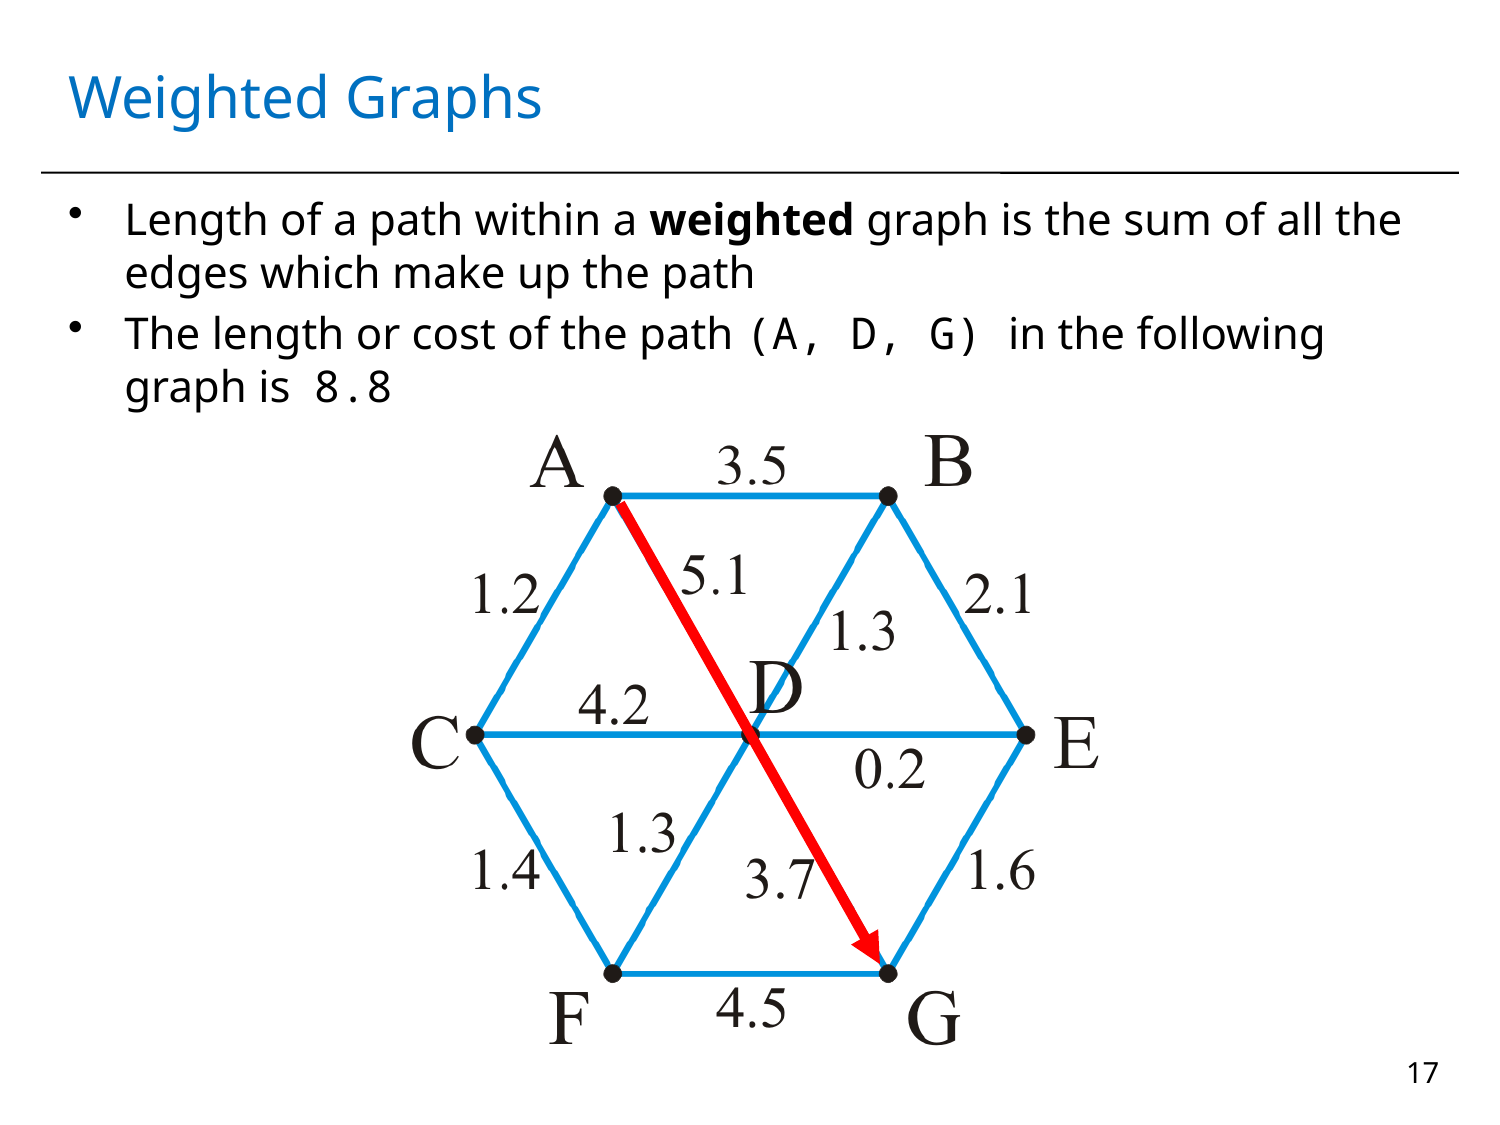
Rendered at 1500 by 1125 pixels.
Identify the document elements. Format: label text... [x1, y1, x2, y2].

slide_number 17 [1104, 1046, 1455, 1125]
picture [401, 413, 1099, 1047]
title Weighted Graphs [52, 30, 1448, 159]
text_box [619, 503, 881, 965]
list Length of a path within a weighted graph is the sum of all the edges which make up the path The length or cost of the path (A, D, G) in the following graph is 8.8 [52, 184, 1448, 1024]
